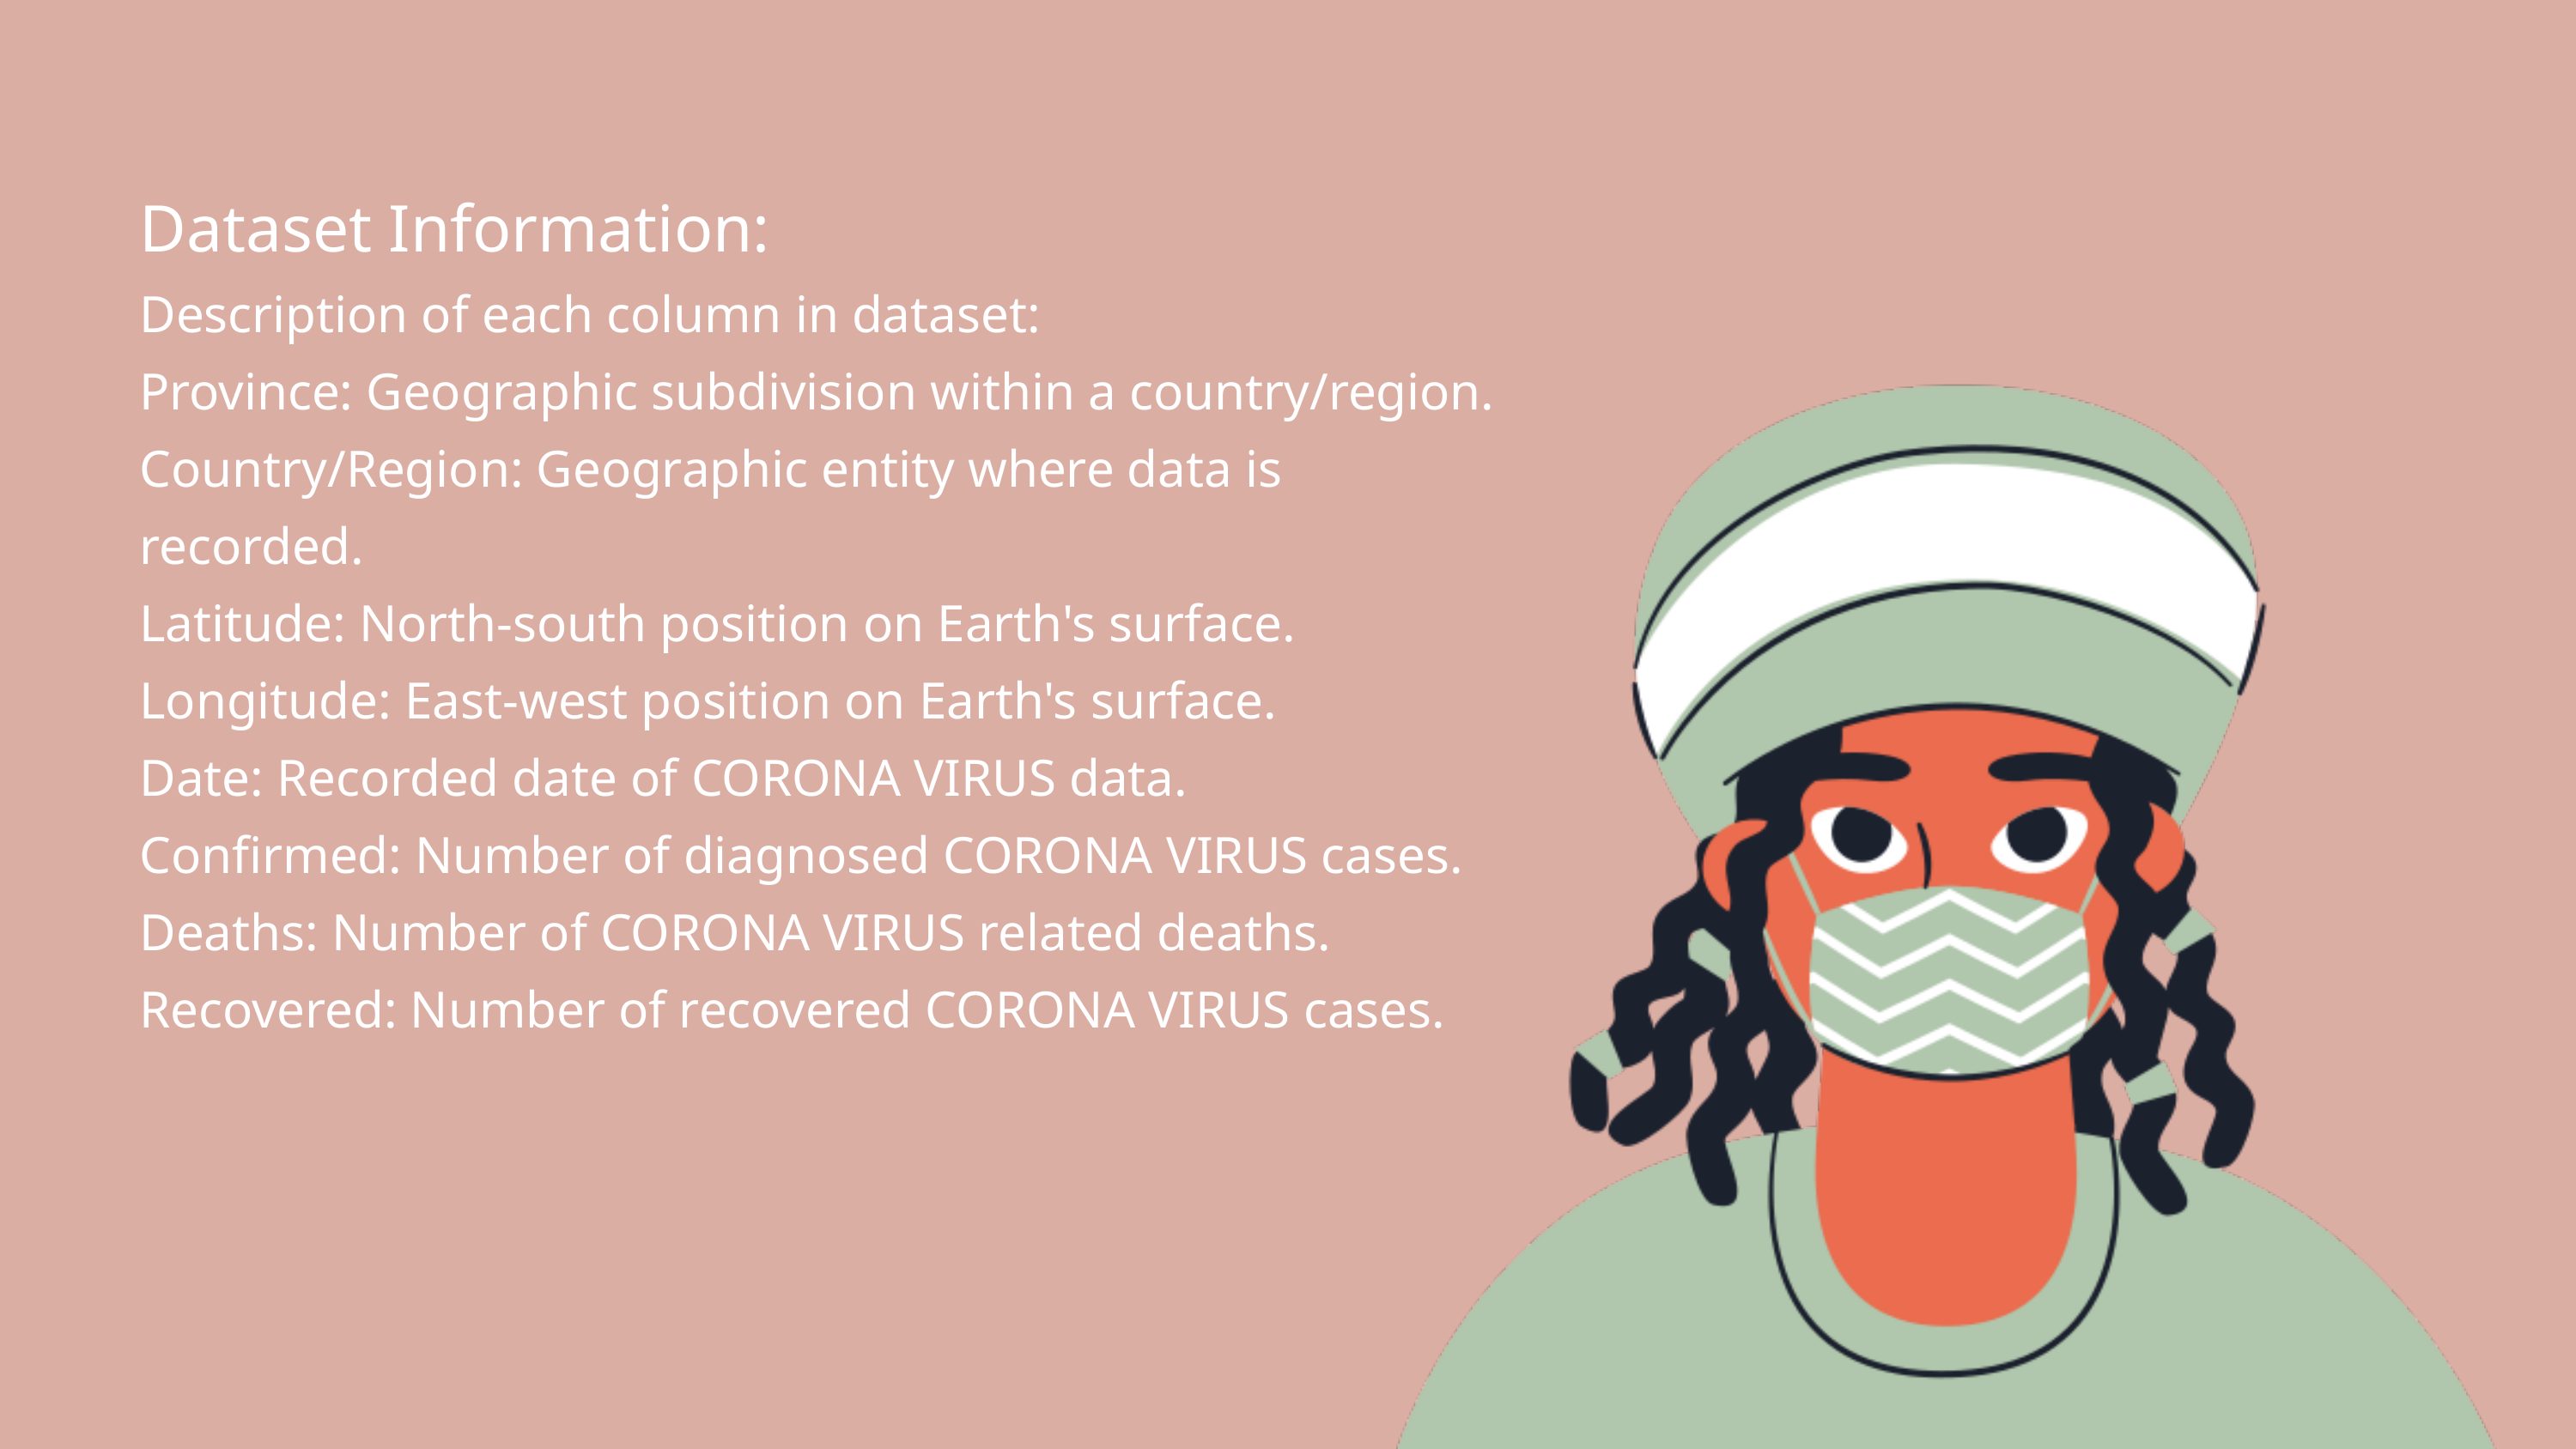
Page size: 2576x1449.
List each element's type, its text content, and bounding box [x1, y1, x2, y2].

text_box Dataset Information: Description of each column in dataset: Province: Geographic subdivision within a country/region. Country/Region: Geographic entity where data is recorded. Latitude: North-south position on Earth's surface. Longitude: East-west position on Earth's surface. Date: Recorded date of CORONA VIRUS data. Confirmed: Number of diagnosed CORONA VIRUS cases. Deaths: Number of CORONA VIRUS related deaths. Recovered: Number of recovered CORONA VIRUS cases. [139, 187, 1509, 1038]
text_box [1395, 337, 2499, 1449]
